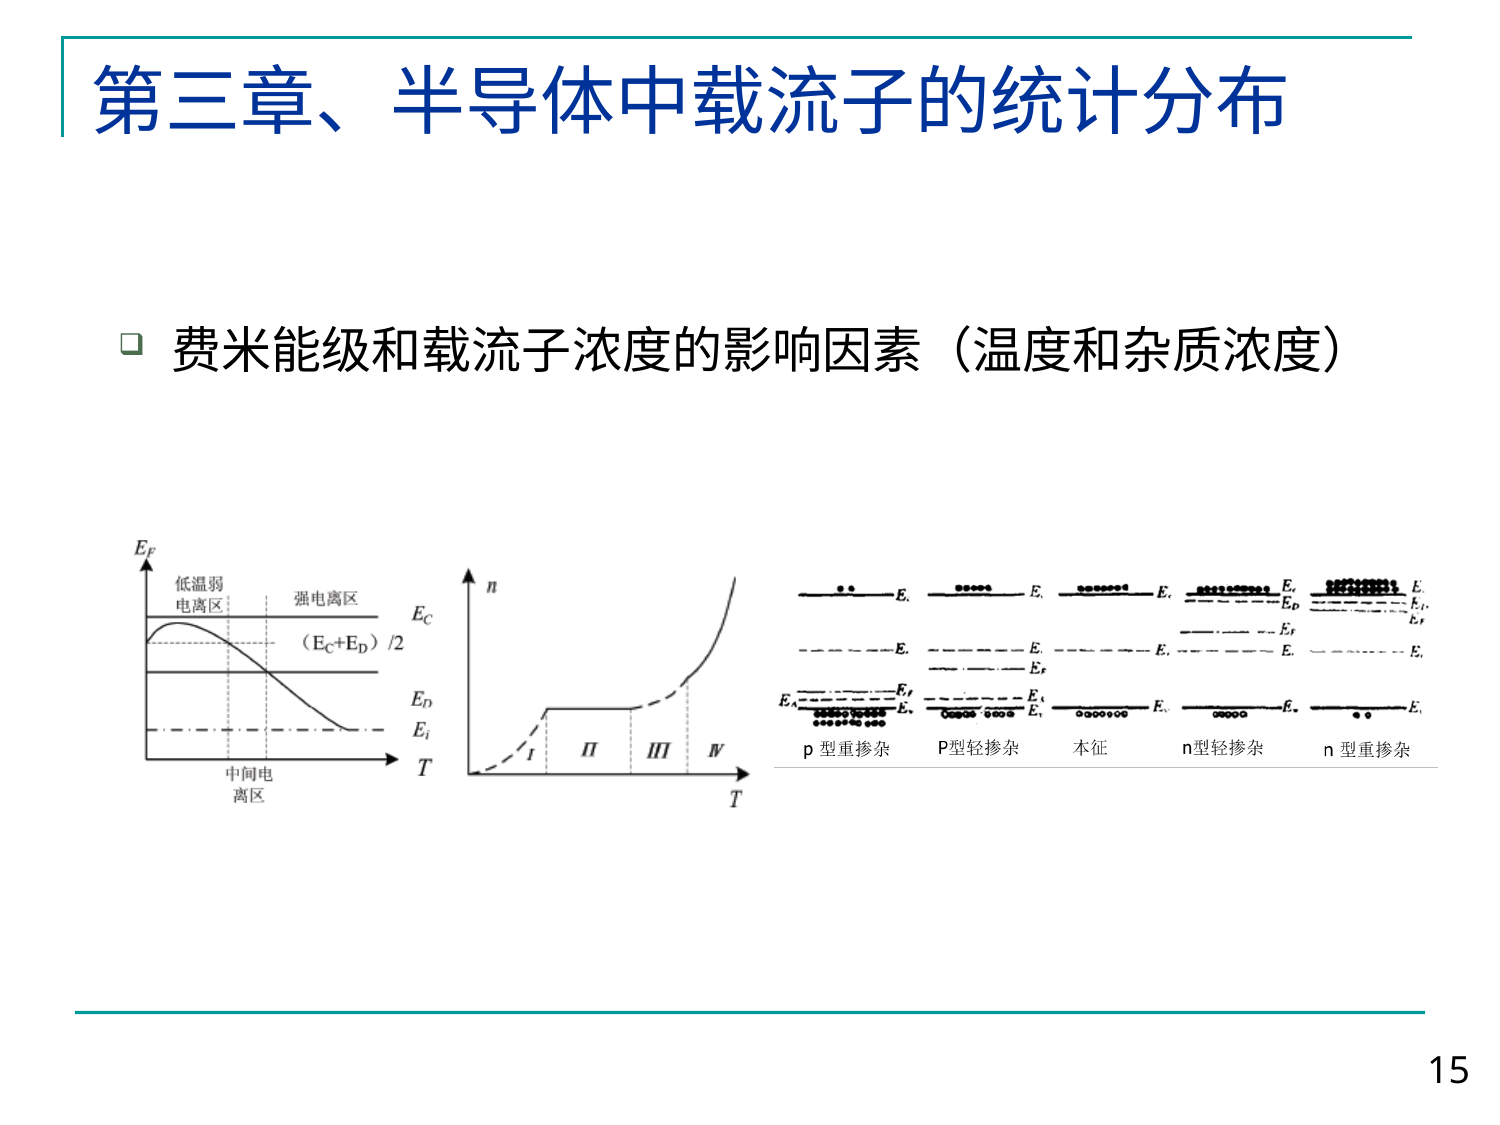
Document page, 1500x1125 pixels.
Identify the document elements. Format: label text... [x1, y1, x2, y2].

title 第三章、半导体中载流子的统计分布 [75, 45, 1425, 181]
picture [126, 539, 1438, 819]
list 费米能级和载流子浓度的影响因素（温度和杂质浓度） [46, 181, 1442, 1025]
slide_number 15 [1364, 1029, 1486, 1105]
